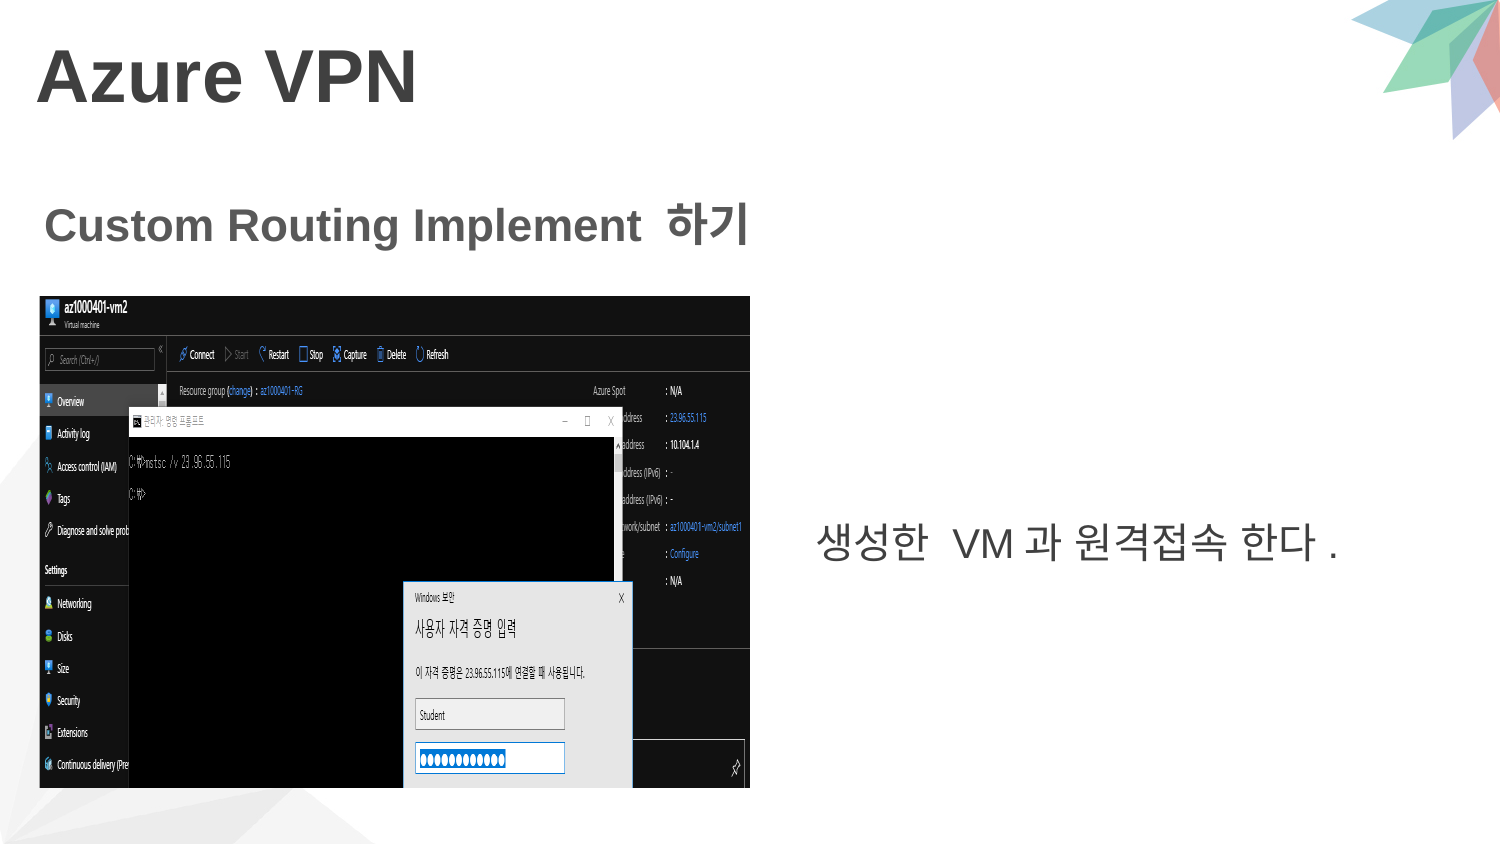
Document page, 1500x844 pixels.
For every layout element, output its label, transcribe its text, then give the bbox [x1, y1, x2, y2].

list Custom Routing Implement 하기 [29, 185, 1424, 262]
text_box [39, 296, 750, 788]
title Azure VPN [0, 0, 1500, 146]
picture [0, 146, 1500, 844]
list 생성한 VM과 원격접속 한다. [750, 296, 1461, 788]
